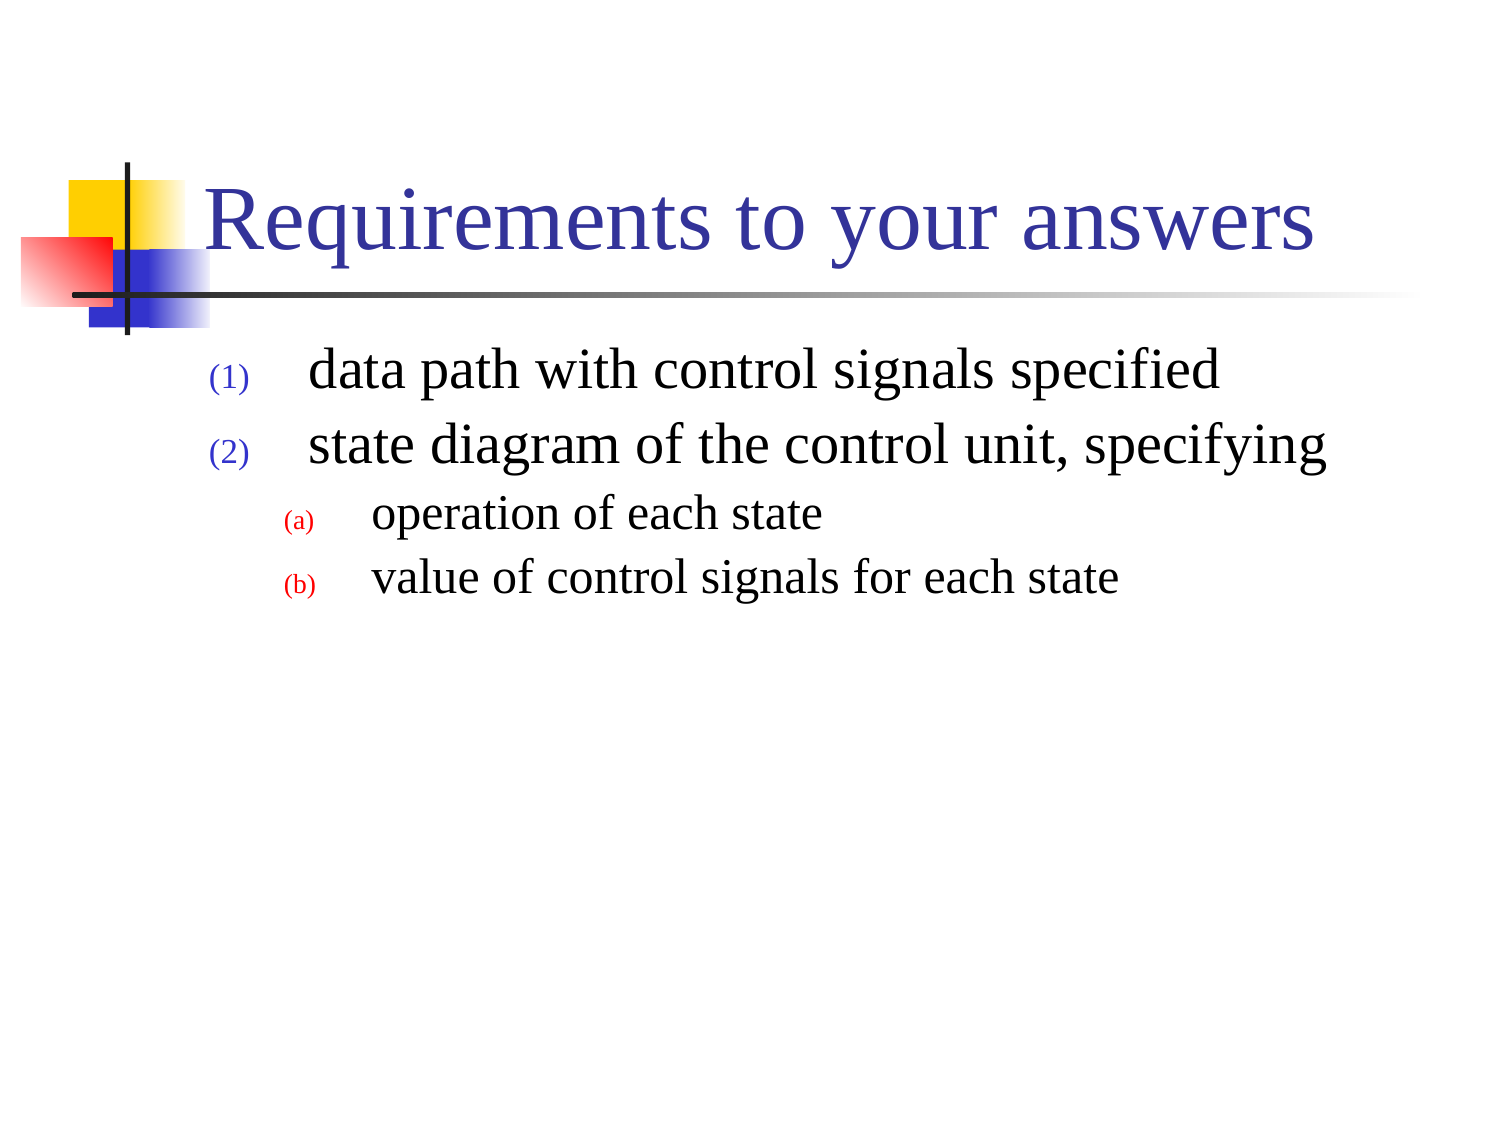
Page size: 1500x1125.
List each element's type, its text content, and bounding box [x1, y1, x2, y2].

title Requirements to your answers [188, 35, 1468, 275]
list data path with control signals specified state diagram of the control unit, specifying operation of each state value of control signals for each state [193, 331, 1469, 850]
